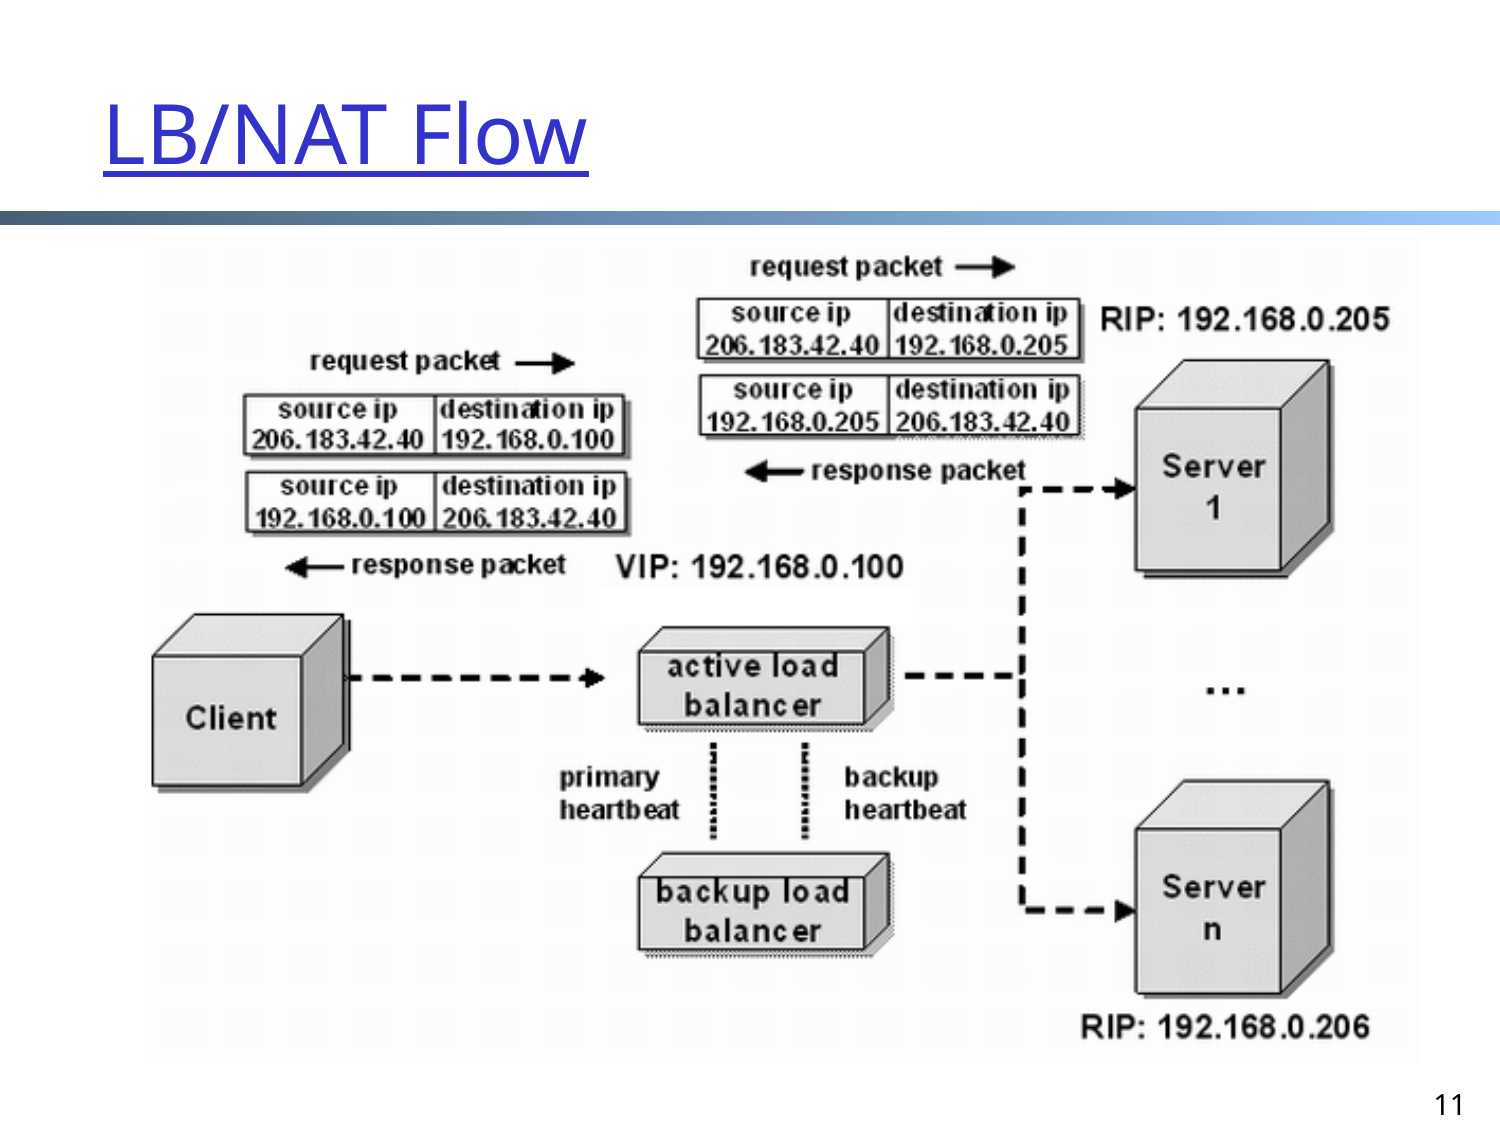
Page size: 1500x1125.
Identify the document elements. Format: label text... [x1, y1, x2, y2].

slide_number 11 [1406, 1078, 1482, 1125]
picture [149, 237, 1420, 1063]
title LB/NAT Flow [87, 37, 1363, 225]
